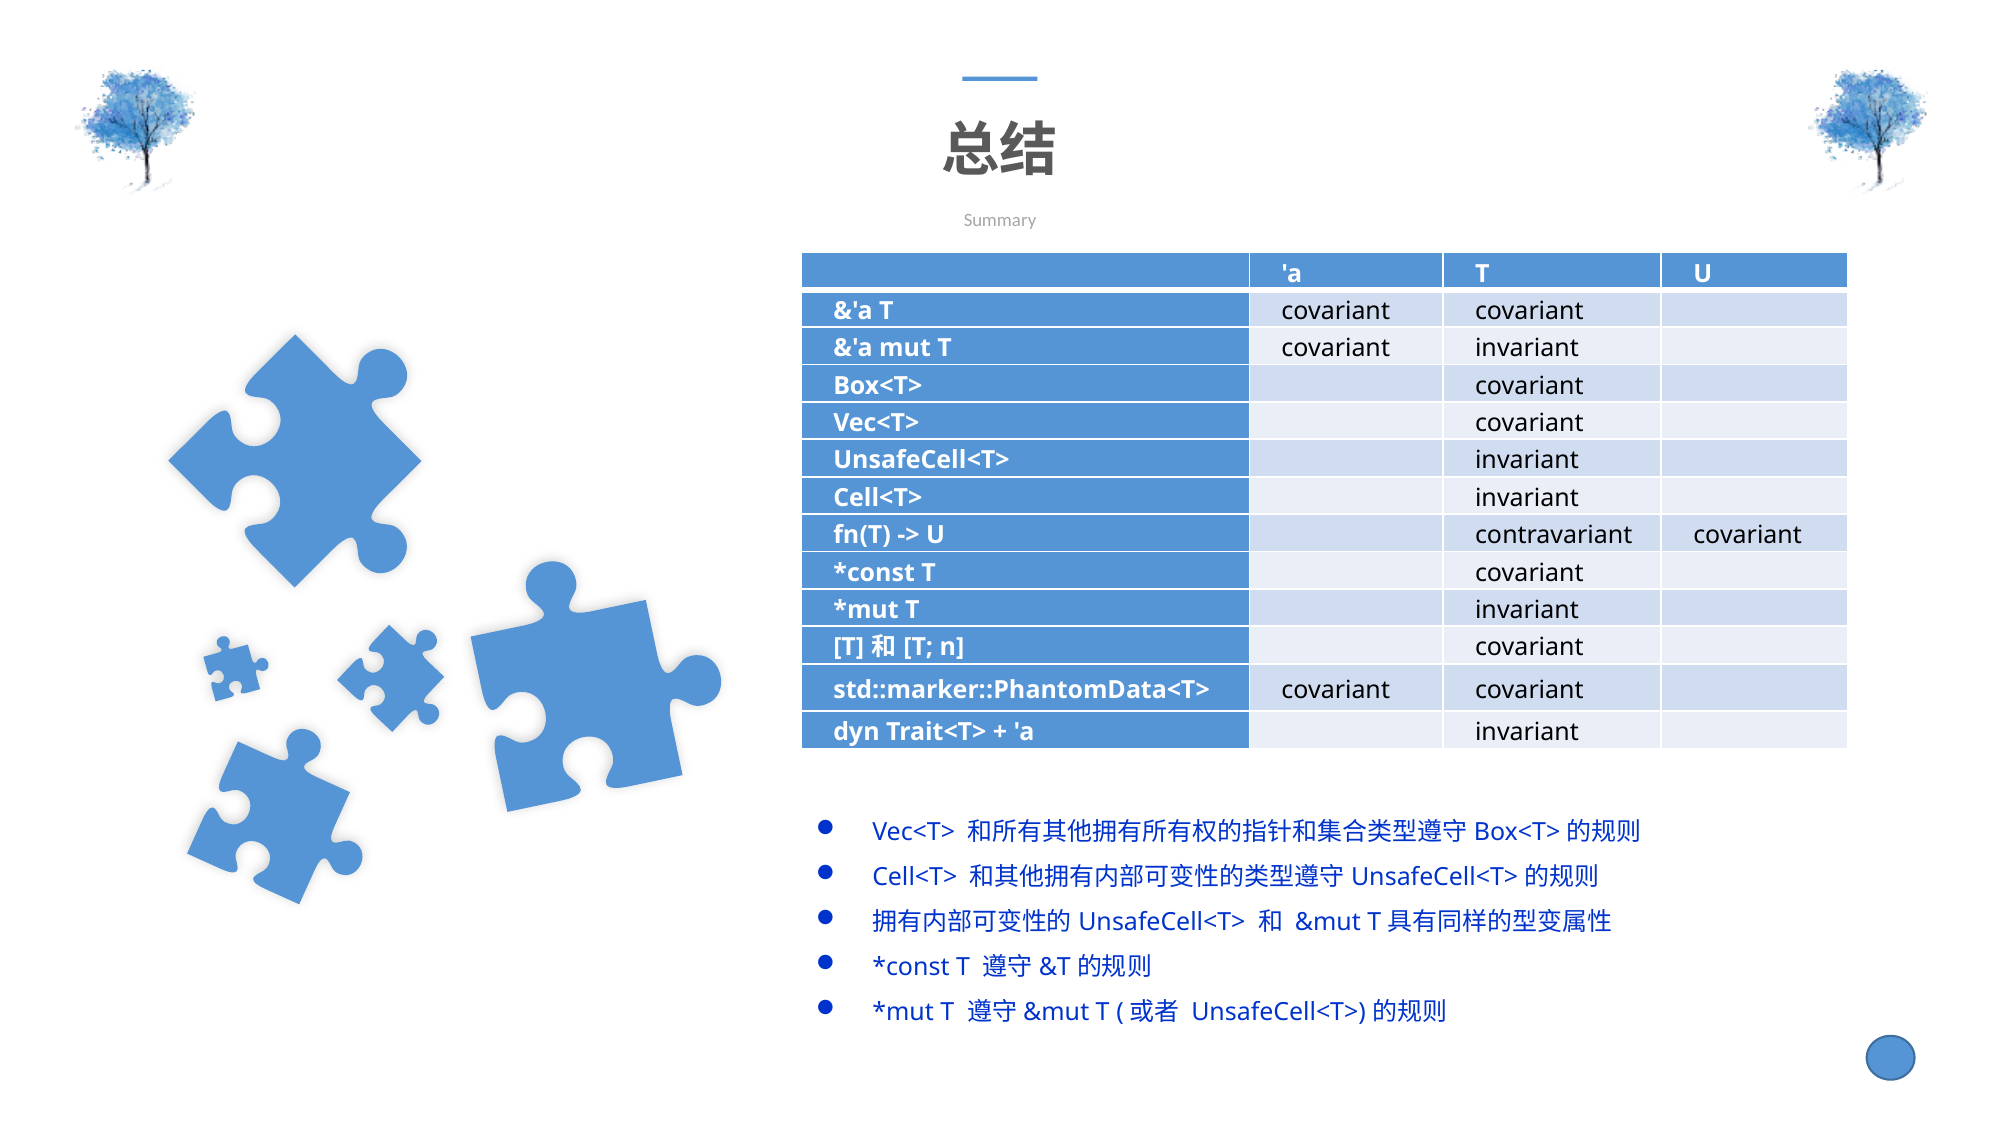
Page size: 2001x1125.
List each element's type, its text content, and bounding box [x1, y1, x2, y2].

text_box [168, 334, 422, 588]
table_cell covariant [1250, 293, 1442, 326]
table_cell invariant [1444, 712, 1660, 748]
table_cell dyn Trait<T> + 'a [802, 712, 1249, 748]
table_cell [1662, 293, 1847, 326]
table_cell covariant [1662, 515, 1847, 551]
table_cell covariant [1444, 627, 1660, 663]
table_cell [1662, 552, 1847, 588]
table_cell invariant [1444, 478, 1660, 513]
table_cell [1250, 440, 1442, 476]
table_cell UnsafeCell<T> [802, 440, 1249, 476]
table_cell [1250, 515, 1442, 551]
text_box Vec<T> 和所有其他拥有所有权的指针和集合类型遵守Box<T>的规则 Cell<T> 和其他拥有内部可变性的类型遵守UnsafeCell<T>的规则 拥有内部可变性的UnsafeCell<T> 和 &mut T具有同样的型变属性 *const T 遵守&T的规则 *mut T 遵守&mut T (或者 UnsafeCell<T>)的规则 [801, 793, 1802, 1033]
table_cell [1662, 403, 1847, 438]
table_cell invariant [1444, 328, 1660, 364]
table_cell [1662, 627, 1847, 663]
table_cell fn(T) -> U [802, 515, 1249, 551]
table_cell invariant [1444, 440, 1660, 476]
table_cell &'a T [802, 293, 1249, 326]
text_box [187, 728, 363, 905]
table_cell [1250, 590, 1442, 625]
table_cell Vec<T> [802, 403, 1249, 438]
text_box Summary [948, 199, 1052, 237]
table_cell *const T [802, 552, 1249, 588]
table_cell covariant [1444, 293, 1660, 326]
table_cell [1250, 365, 1442, 401]
text_box [470, 561, 722, 812]
text_box [337, 624, 445, 732]
table_cell [T]和[T; n] [802, 627, 1249, 663]
table_cell [1662, 478, 1847, 513]
table_header 'a [1250, 253, 1442, 287]
table_cell Cell<T> [802, 478, 1249, 513]
table_cell contravariant [1444, 515, 1660, 551]
picture [71, 59, 196, 199]
table_header [802, 253, 1249, 287]
text_box 总结 [926, 104, 1074, 190]
table_cell [1250, 403, 1442, 438]
table_cell covariant [1444, 665, 1660, 710]
text_box [961, 76, 1038, 82]
picture [1804, 59, 1928, 199]
table_cell [1662, 712, 1847, 748]
table_cell [1662, 328, 1847, 364]
table_cell [1662, 365, 1847, 401]
table_cell [1662, 590, 1847, 625]
table_cell std::marker::PhantomData<T> [802, 665, 1249, 710]
table_cell covariant [1444, 365, 1660, 401]
table_cell *mut T [802, 590, 1249, 625]
table_cell covariant [1250, 328, 1442, 364]
table_cell [1250, 552, 1442, 588]
table_header U [1662, 253, 1847, 287]
table_cell [1662, 665, 1847, 710]
table_cell [1662, 440, 1847, 476]
table_cell covariant [1444, 552, 1660, 588]
table_cell [1250, 627, 1442, 663]
table_cell Box<T> [802, 365, 1249, 401]
table_cell invariant [1444, 590, 1660, 625]
table_cell covariant [1250, 665, 1442, 710]
table_cell [1250, 712, 1442, 748]
table_cell covariant [1444, 403, 1660, 438]
table_cell &'a mut T [802, 328, 1249, 364]
table_header T [1444, 253, 1660, 287]
text_box [203, 636, 269, 702]
table_cell [1250, 478, 1442, 513]
